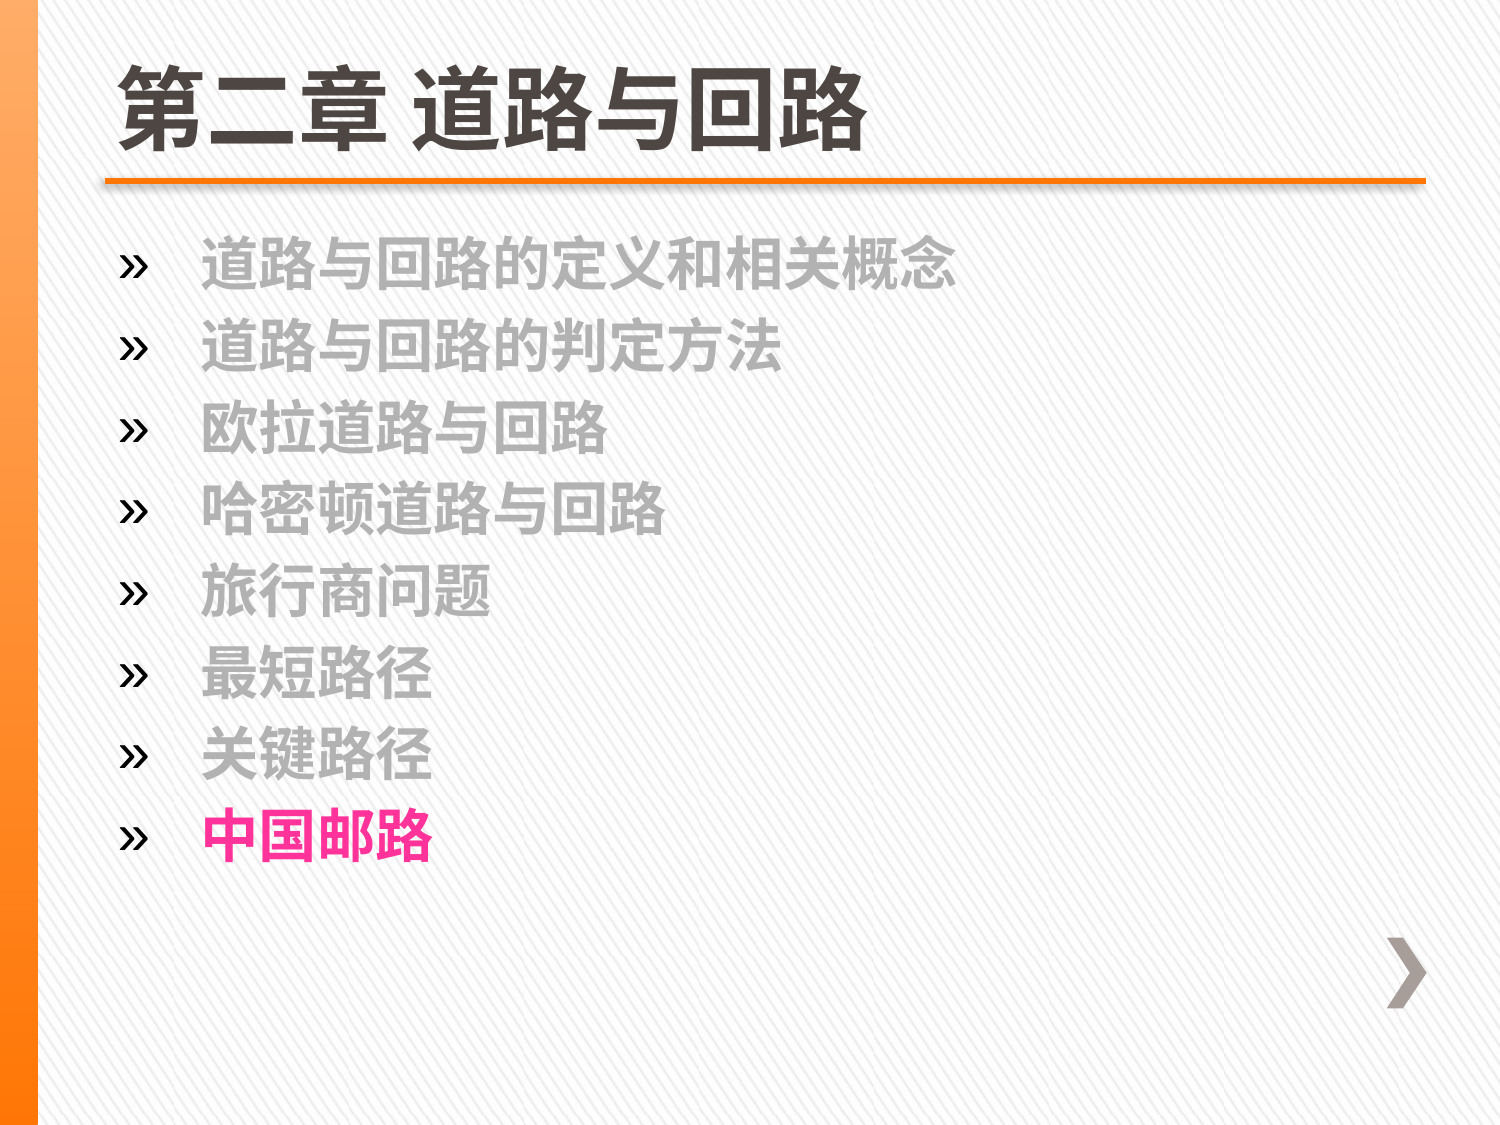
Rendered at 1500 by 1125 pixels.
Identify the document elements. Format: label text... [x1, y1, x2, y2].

title 第三章 树 [0, 281, 37, 285]
list 道路与回路的定义和相关概念 道路与回路的判定方法 欧拉道路与回路 哈密顿道路与回路 旅行商问题 最短路径 关键路径 中国邮路 [102, 220, 1355, 970]
title 第二章 道路与回路 [99, 0, 1422, 170]
